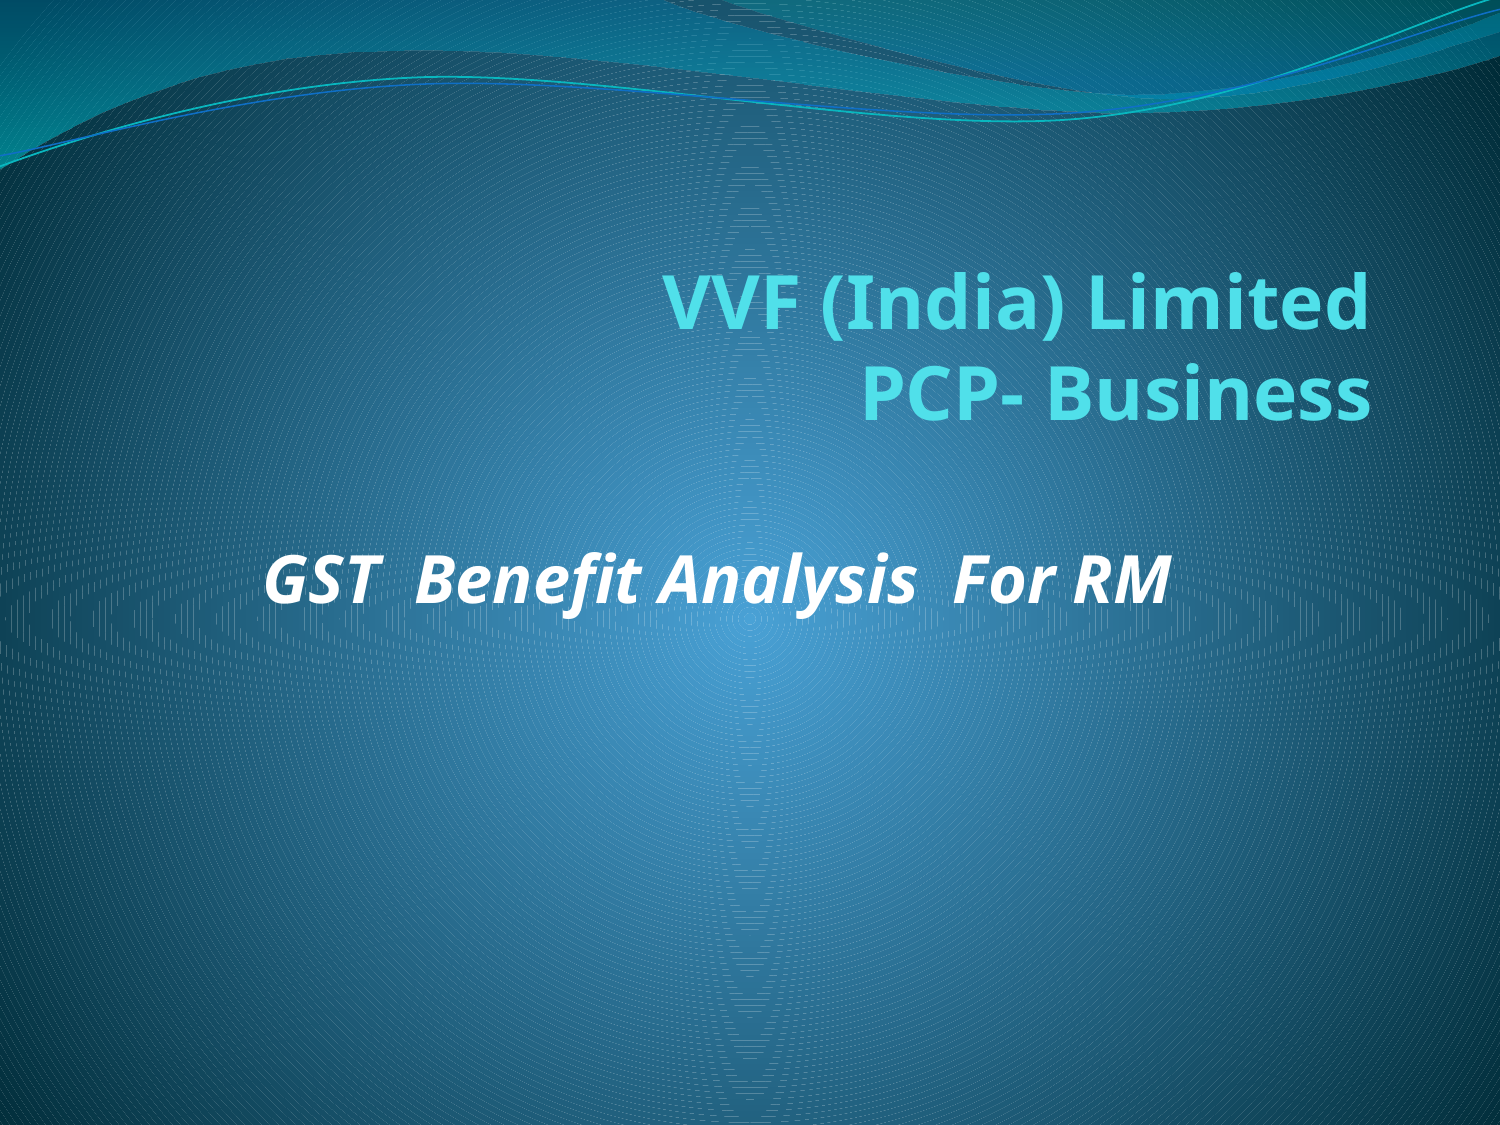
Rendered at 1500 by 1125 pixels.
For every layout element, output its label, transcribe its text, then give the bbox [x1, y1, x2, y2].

subtitle GST Benefit Analysis For RM [87, 529, 1376, 728]
title VVF (India) Limited PCP- Business [87, 224, 1376, 525]
